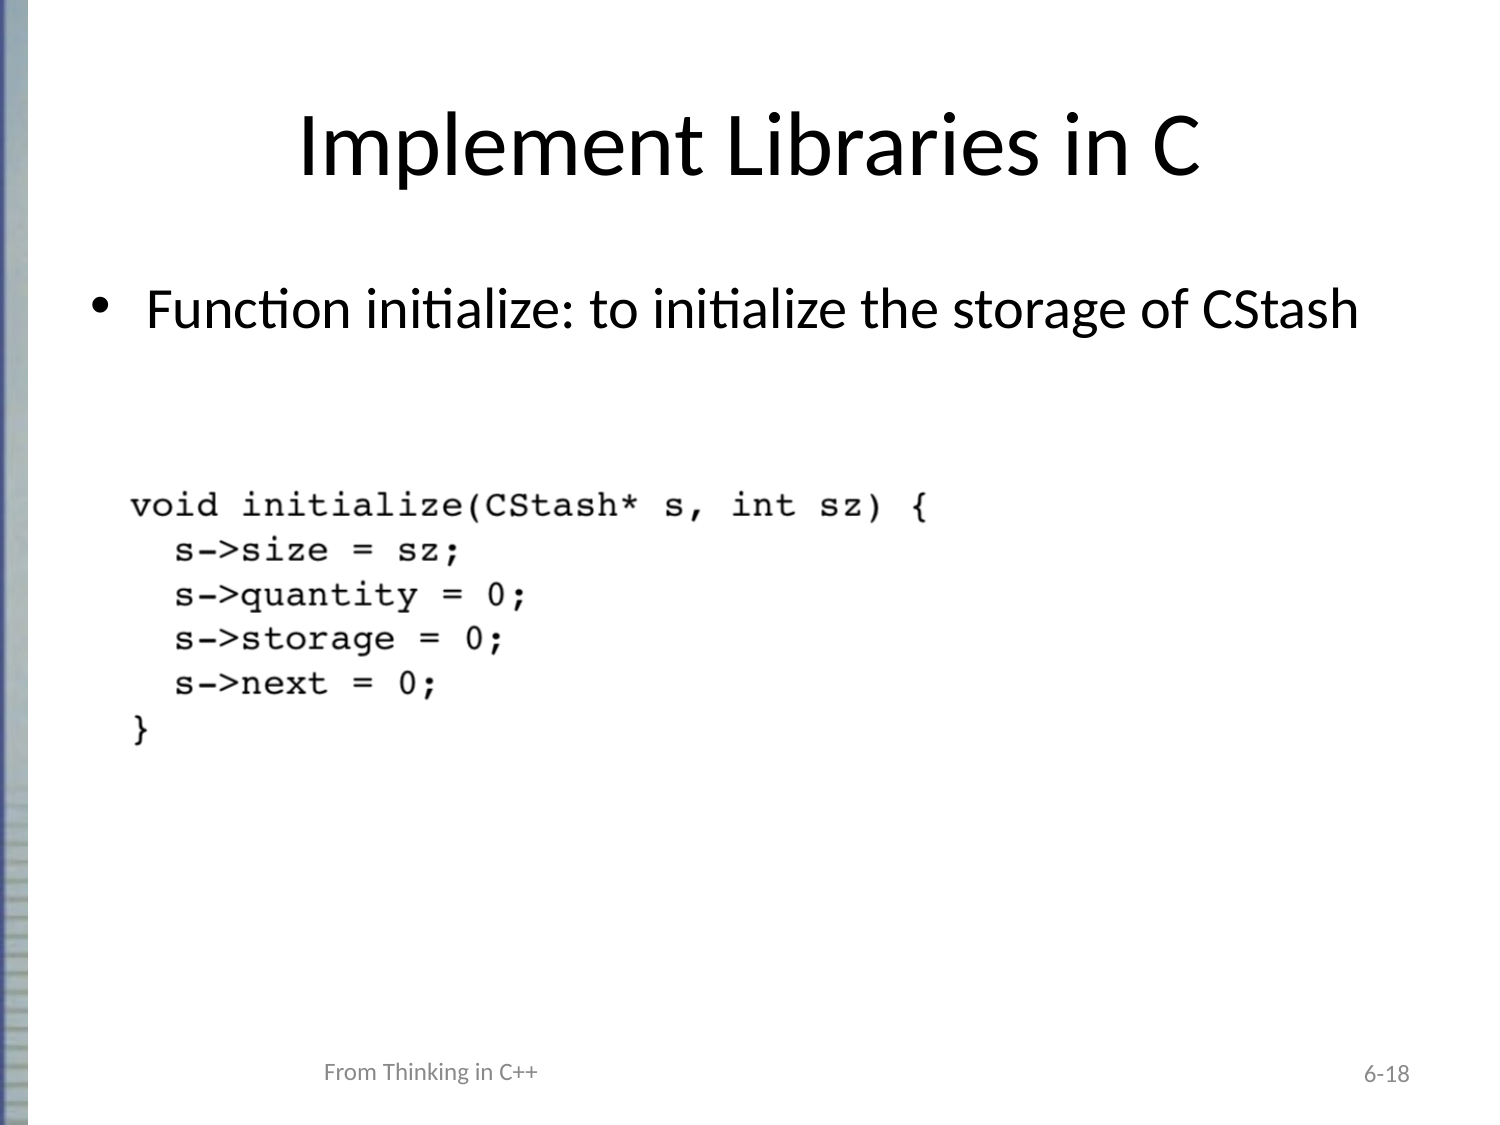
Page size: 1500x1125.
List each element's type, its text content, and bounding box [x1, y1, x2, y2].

text_box Function initialize: to initialize the storage of CStash [74, 262, 1425, 1005]
picture [0, 0, 28, 1125]
footer From Thinking in C++ [75, 1040, 788, 1100]
picture [121, 474, 1238, 763]
slide_number 6-18 [1074, 1042, 1425, 1103]
title Implement Libraries in C [75, 45, 1425, 233]
